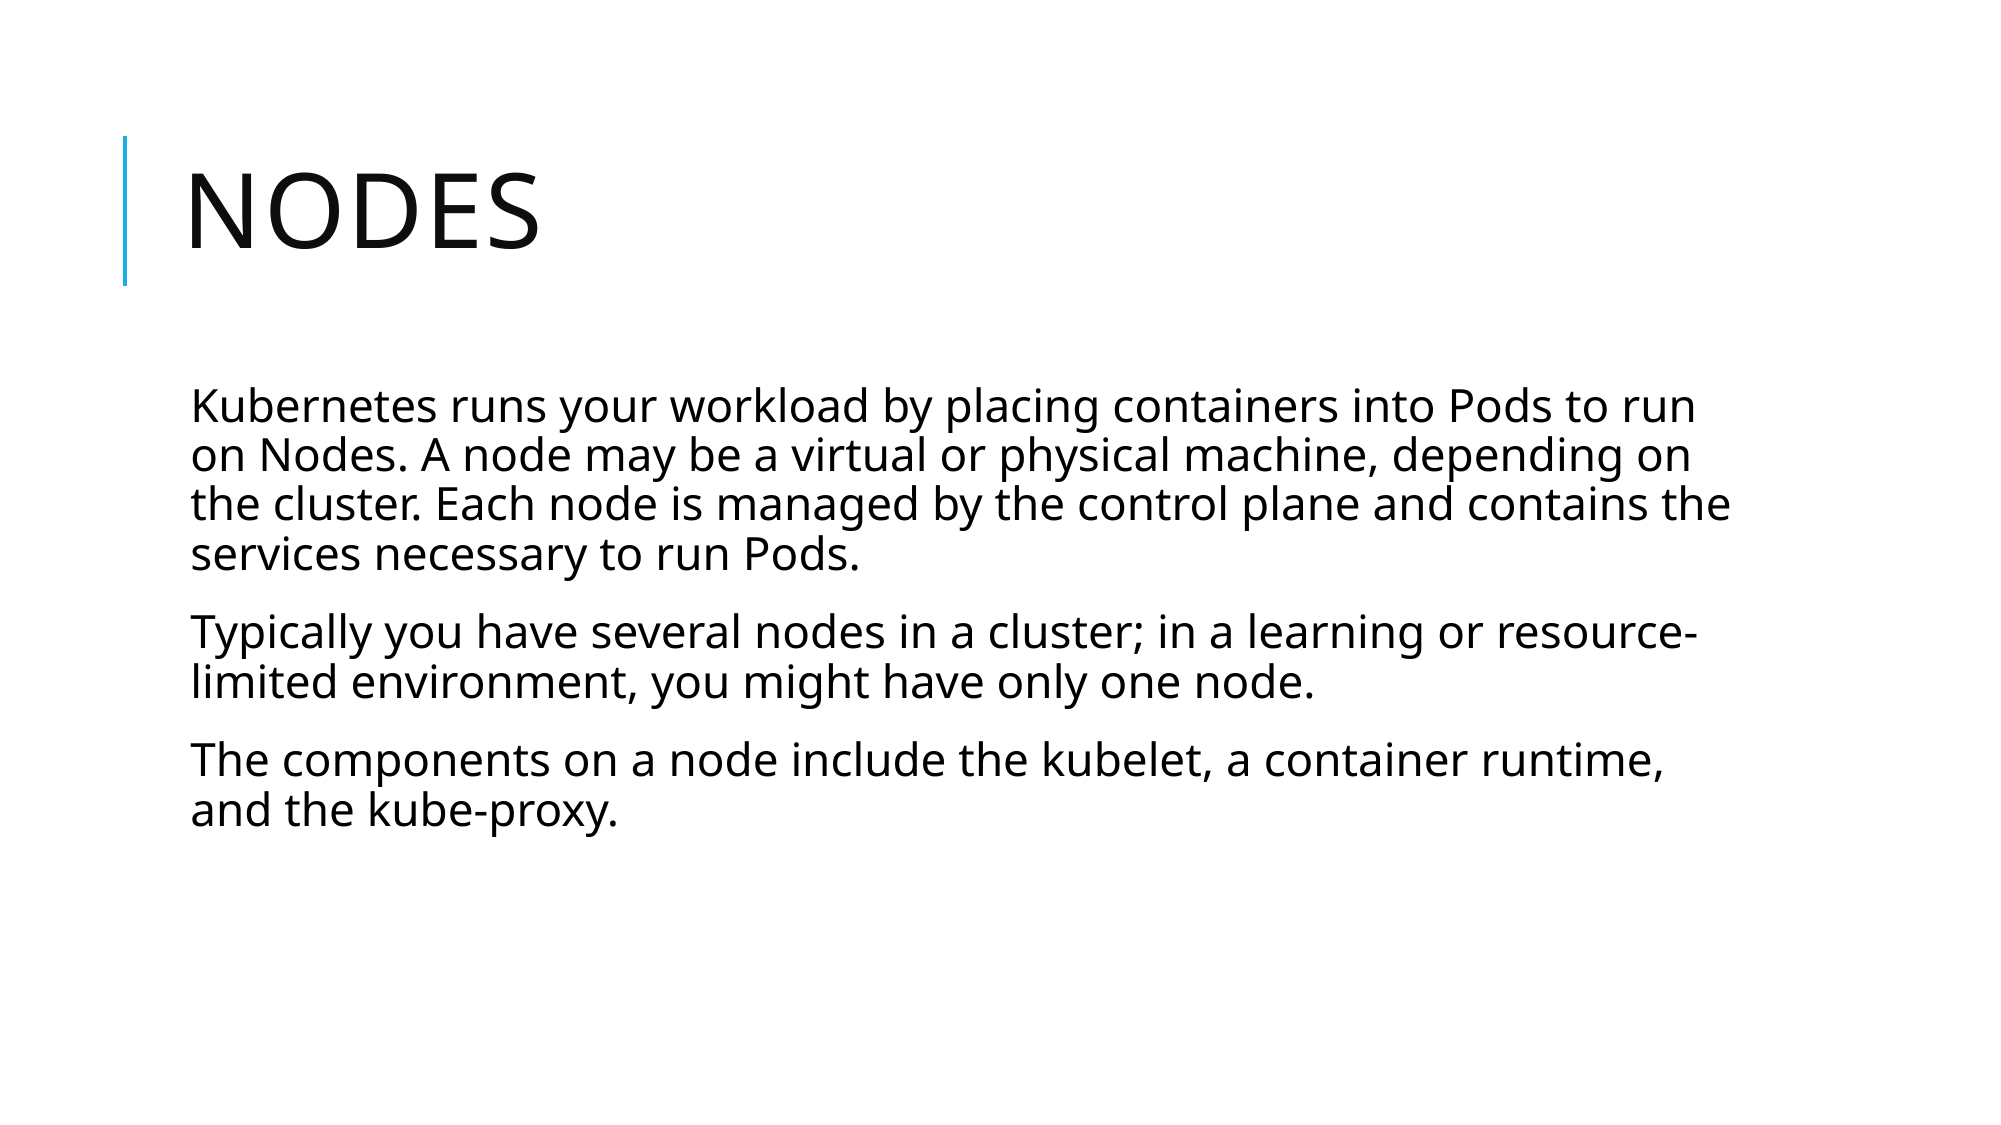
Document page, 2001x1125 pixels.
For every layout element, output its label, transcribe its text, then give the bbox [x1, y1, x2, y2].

title Nodes [168, 96, 1763, 342]
list Kubernetes runs your workload by placing containers into Pods to run on Nodes. A node may be a virtual or physical machine, depending on the cluster. Each node is managed by the control plane and contains the services necessary to run Pods. Typically you have several nodes in a cluster; in a learning or resource-limited environment, you might have only one node. The components on a node include the kubelet, a container runtime, and the kube-proxy. [168, 375, 1763, 1035]
